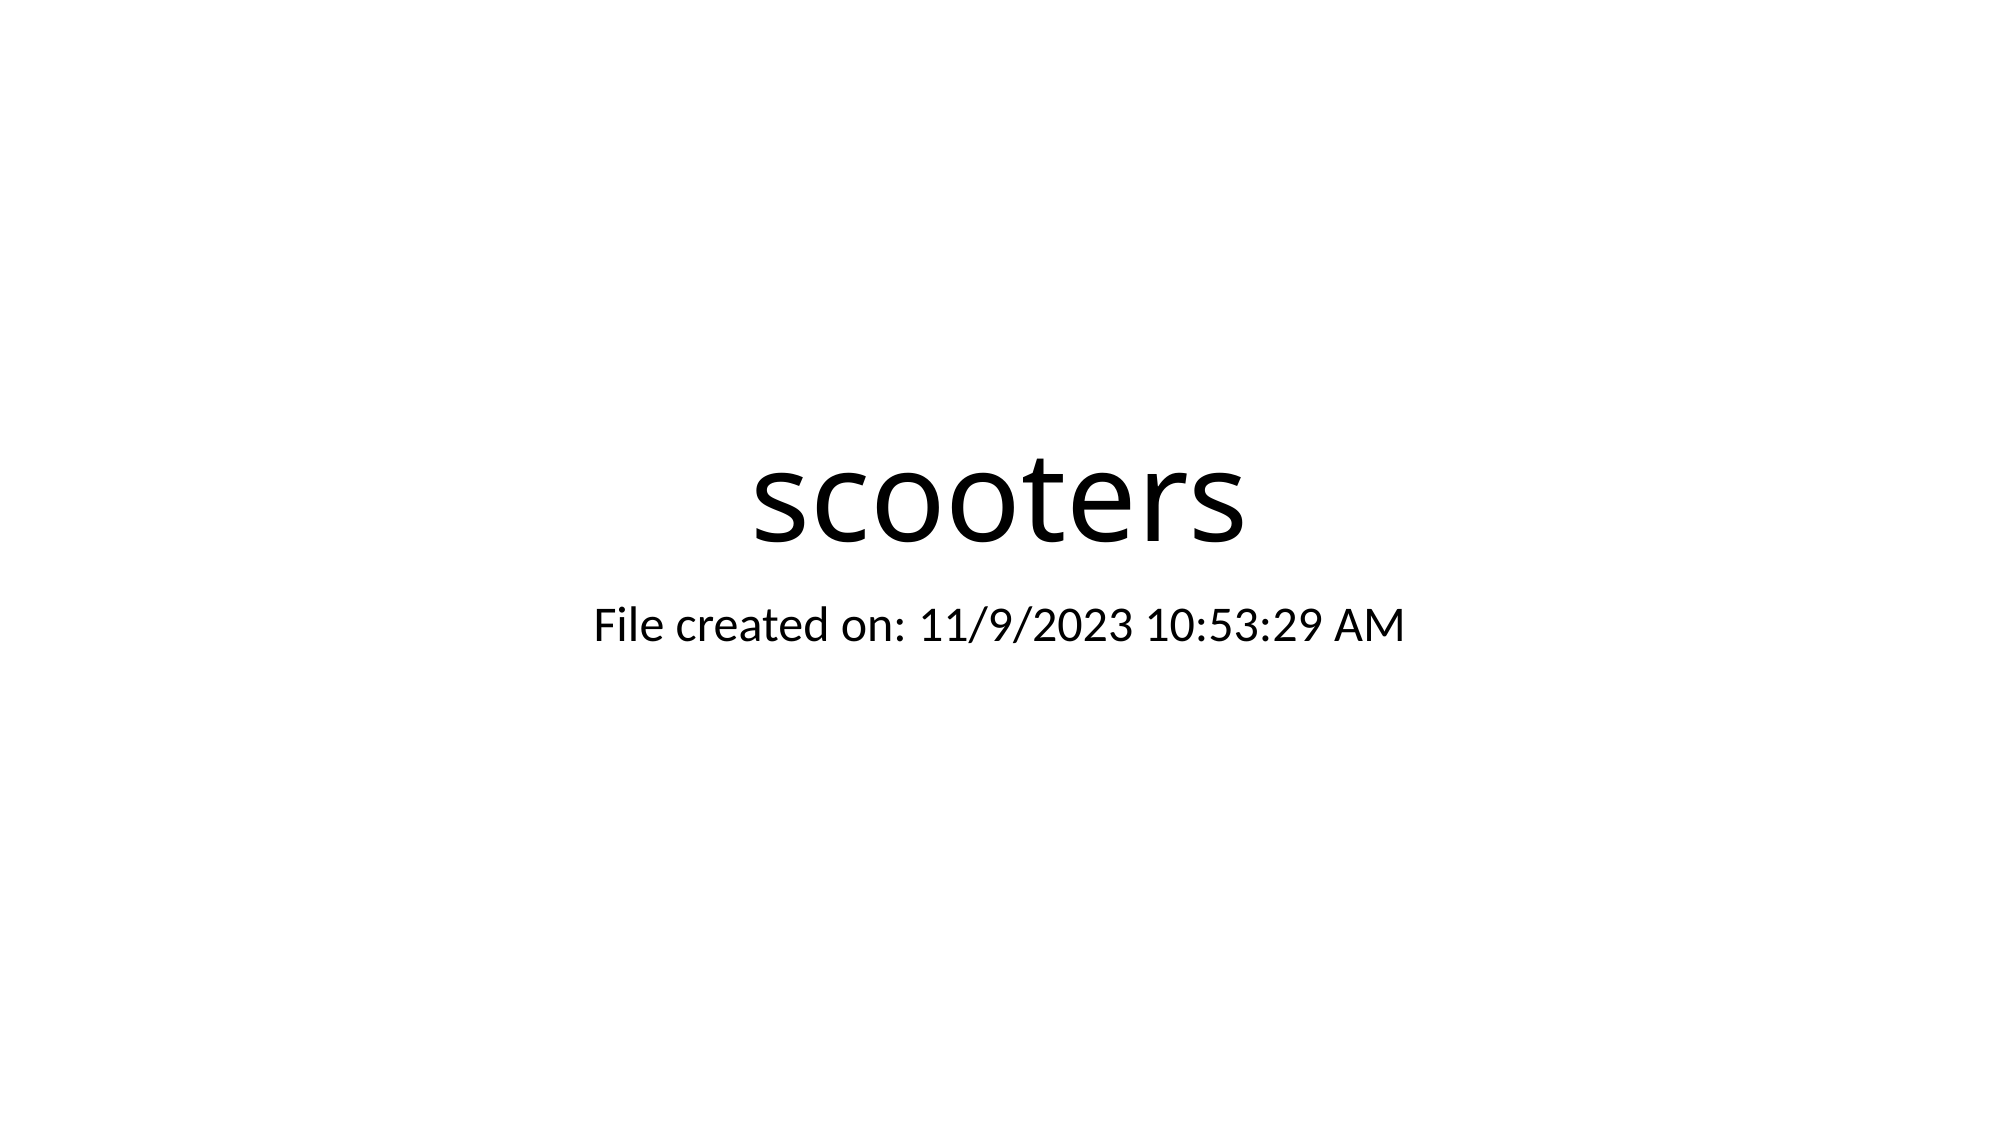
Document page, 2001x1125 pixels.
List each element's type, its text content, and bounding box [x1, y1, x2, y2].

title scooters [249, 184, 1750, 576]
subtitle File created on: 11/9/2023 10:53:29 AM [249, 590, 1750, 863]
